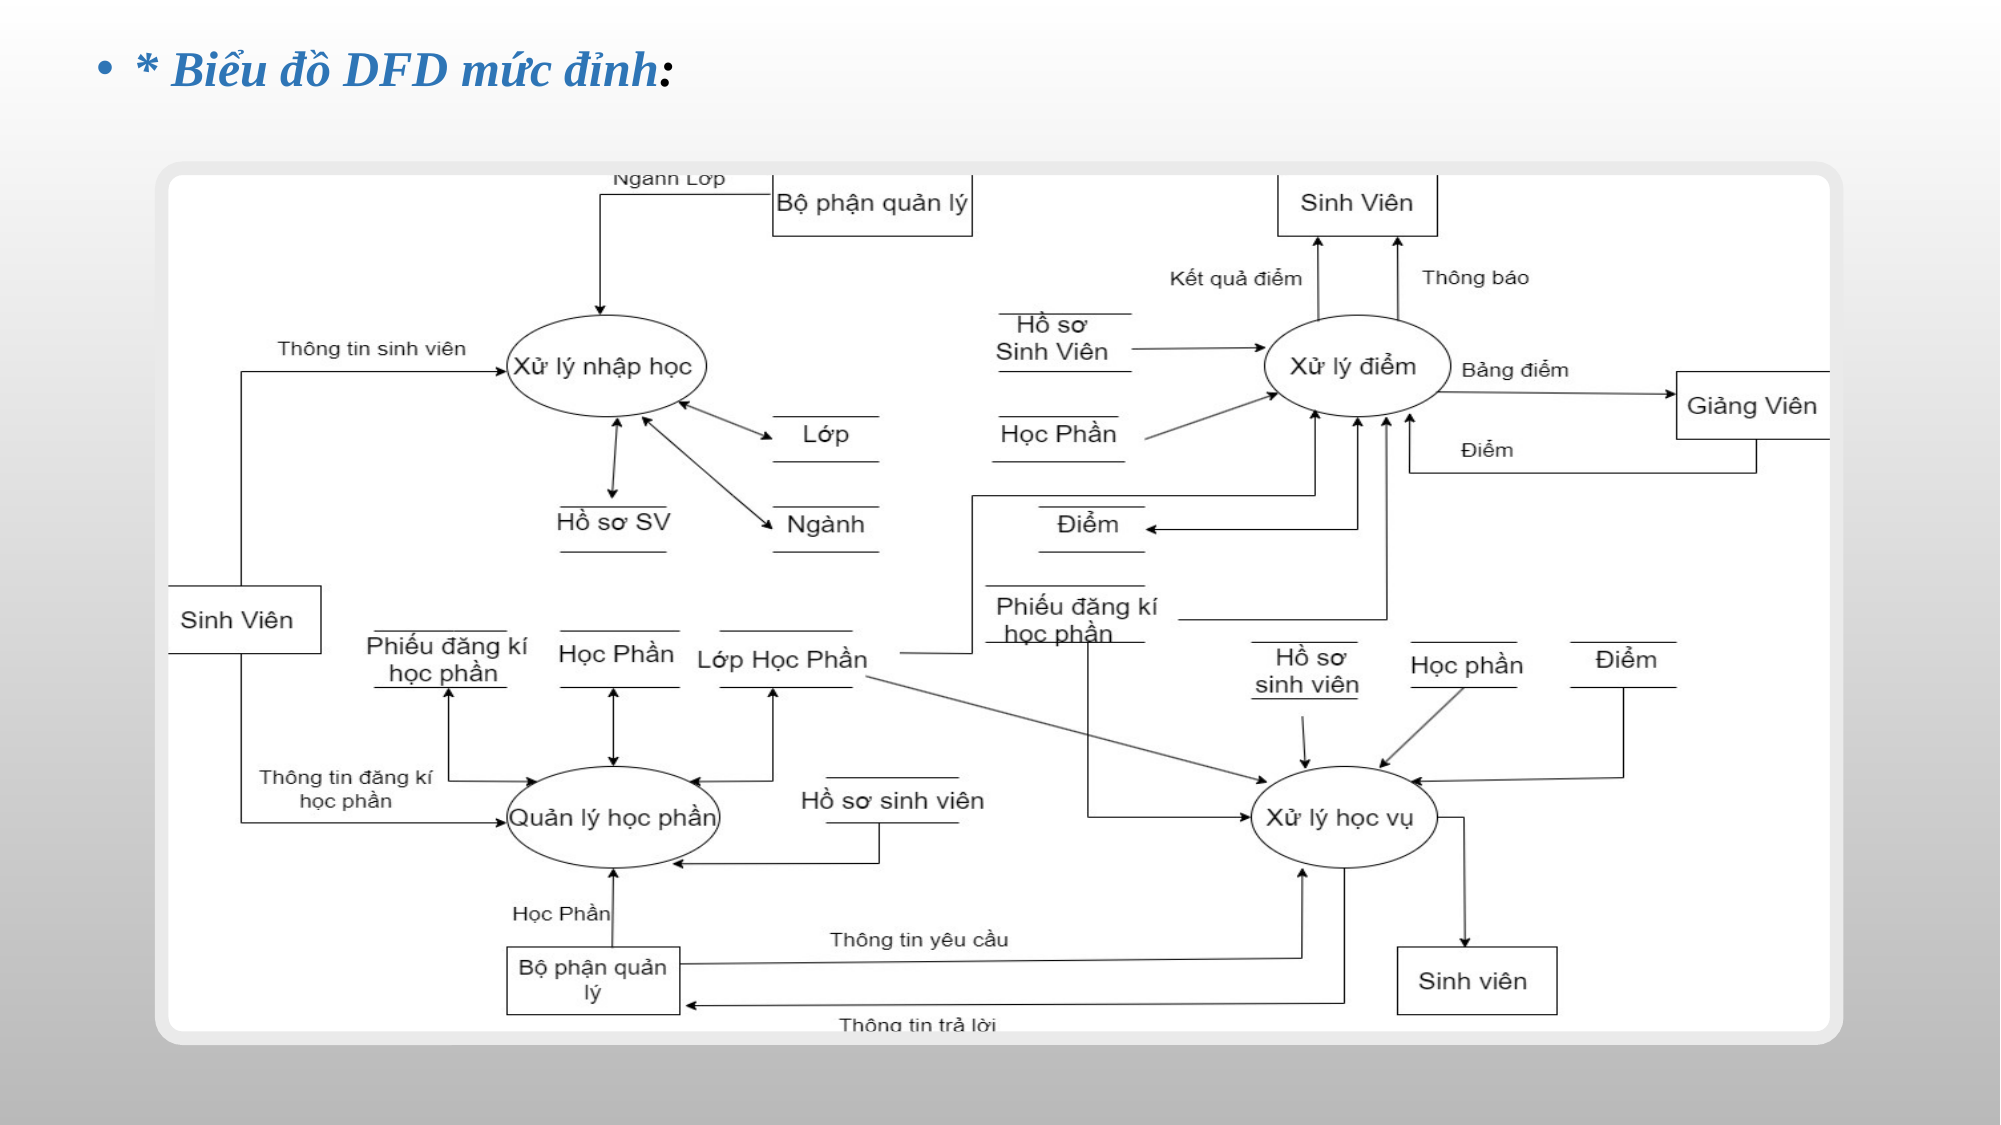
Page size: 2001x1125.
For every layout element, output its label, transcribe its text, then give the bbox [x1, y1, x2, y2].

list * Biểu đồ DFD mức đỉnh: [81, 35, 721, 138]
picture [161, 168, 1837, 1039]
